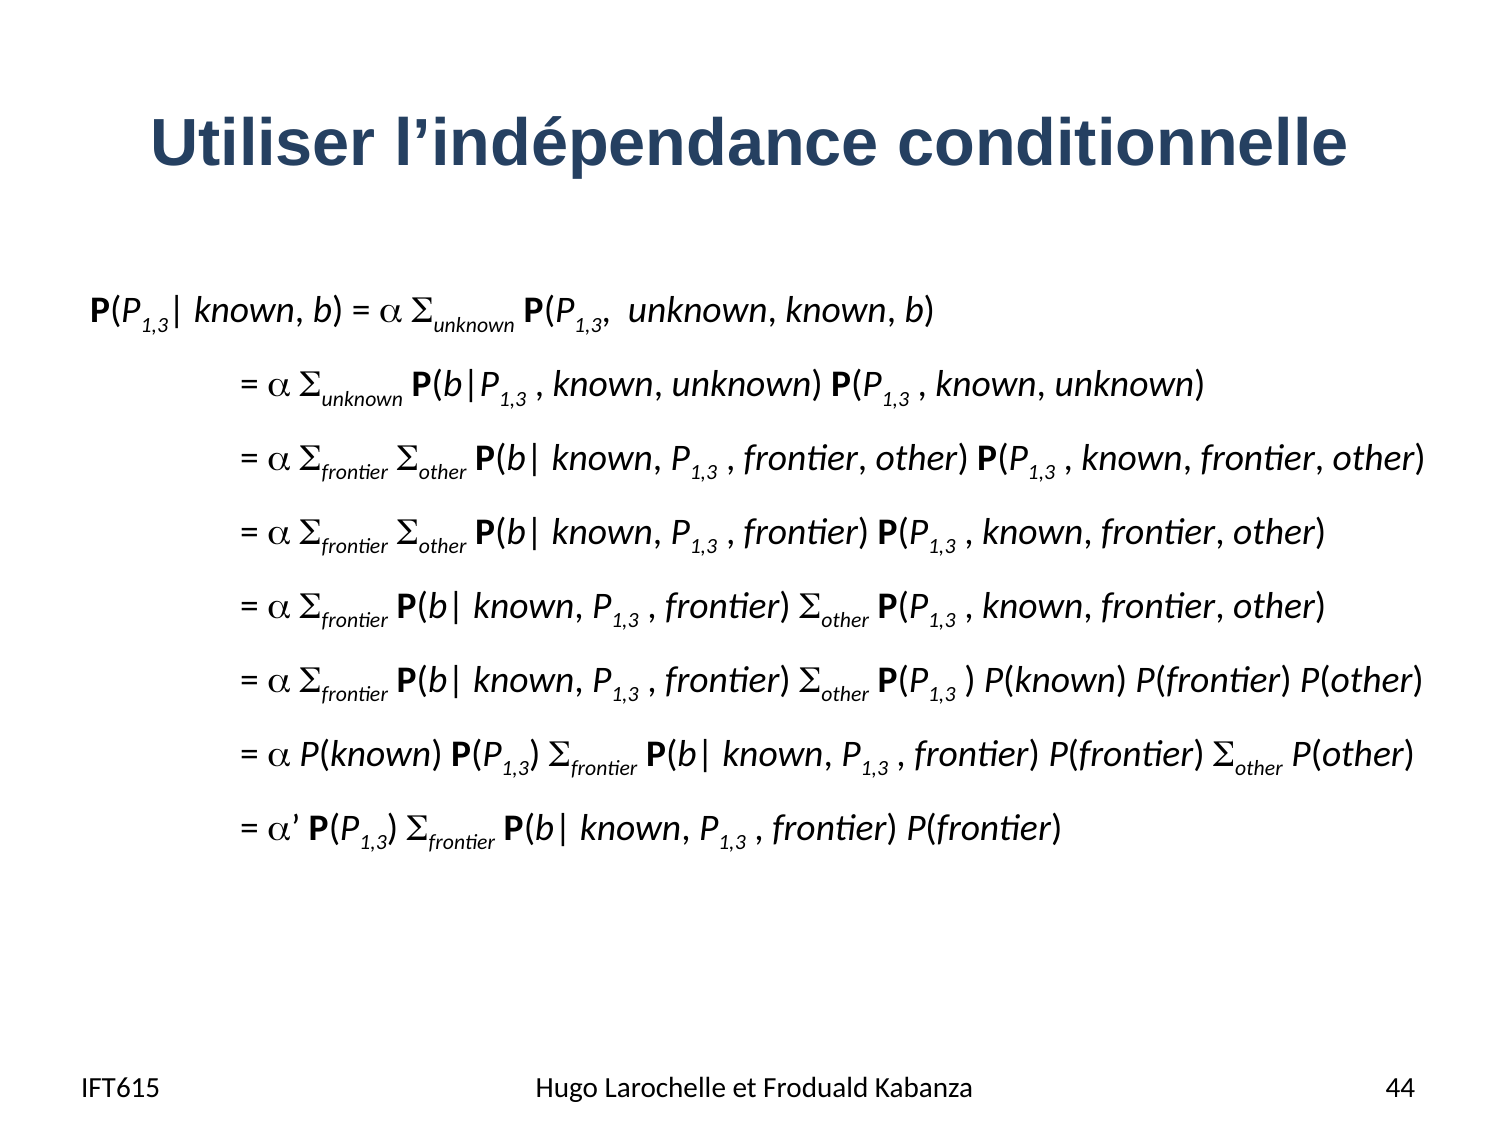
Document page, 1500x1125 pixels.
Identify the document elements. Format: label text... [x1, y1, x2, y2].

slide_number IFT615 [66, 1056, 356, 1117]
list P(P1,3| known, b) =  unknown P(P1,3, unknown, known, b) =  unknown P(b|P1,3 , known, unknown) P(P1,3 , known, unknown) =  frontier other P(b| known, P1,3 , frontier, other) P(P1,3 , known, frontier, other) =  frontier other P(b| known, P1,3 , frontier) P(P1,3 , known, frontier, other) =  frontier P(b| known, P1,3 , frontier) other P(P1,3 , known, frontier, other) =  frontier P(b| known, P1,3 , frontier) other P(P1,3 ) P(known) P(frontier) P(other) =  P(known) P(P1,3) frontier P(b| known, P1,3 , frontier) P(frontier) other P(other) = ’ P(P1,3) frontier P(b| known, P1,3 , frontier) P(frontier) [75, 262, 1500, 1005]
title Utiliser l’indépendance conditionnelle [75, 45, 1425, 233]
footer Hugo Larochelle et Froduald Kabanza [520, 1056, 996, 1117]
slide_number 44 [1080, 1056, 1431, 1117]
